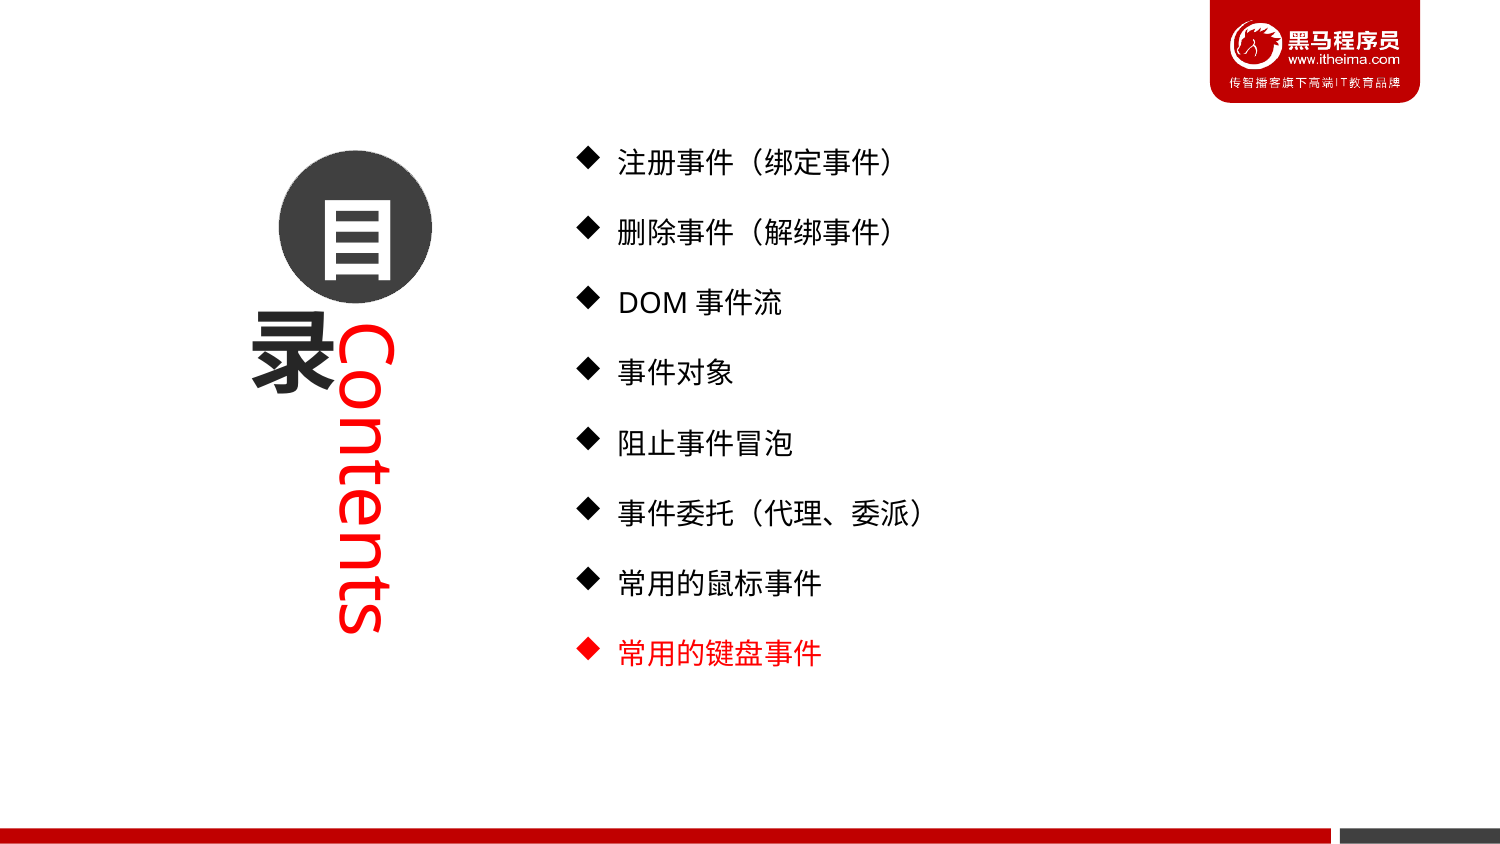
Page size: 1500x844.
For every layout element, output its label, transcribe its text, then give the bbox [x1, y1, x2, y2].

picture [1211, 11, 1419, 97]
list 注册事件（绑定事件） 删除事件（解绑事件） DOM事件流 事件对象 阻止事件冒泡 事件委托（代理、委派） 常用的鼠标事件 常用的键盘事件 [559, 101, 1378, 770]
